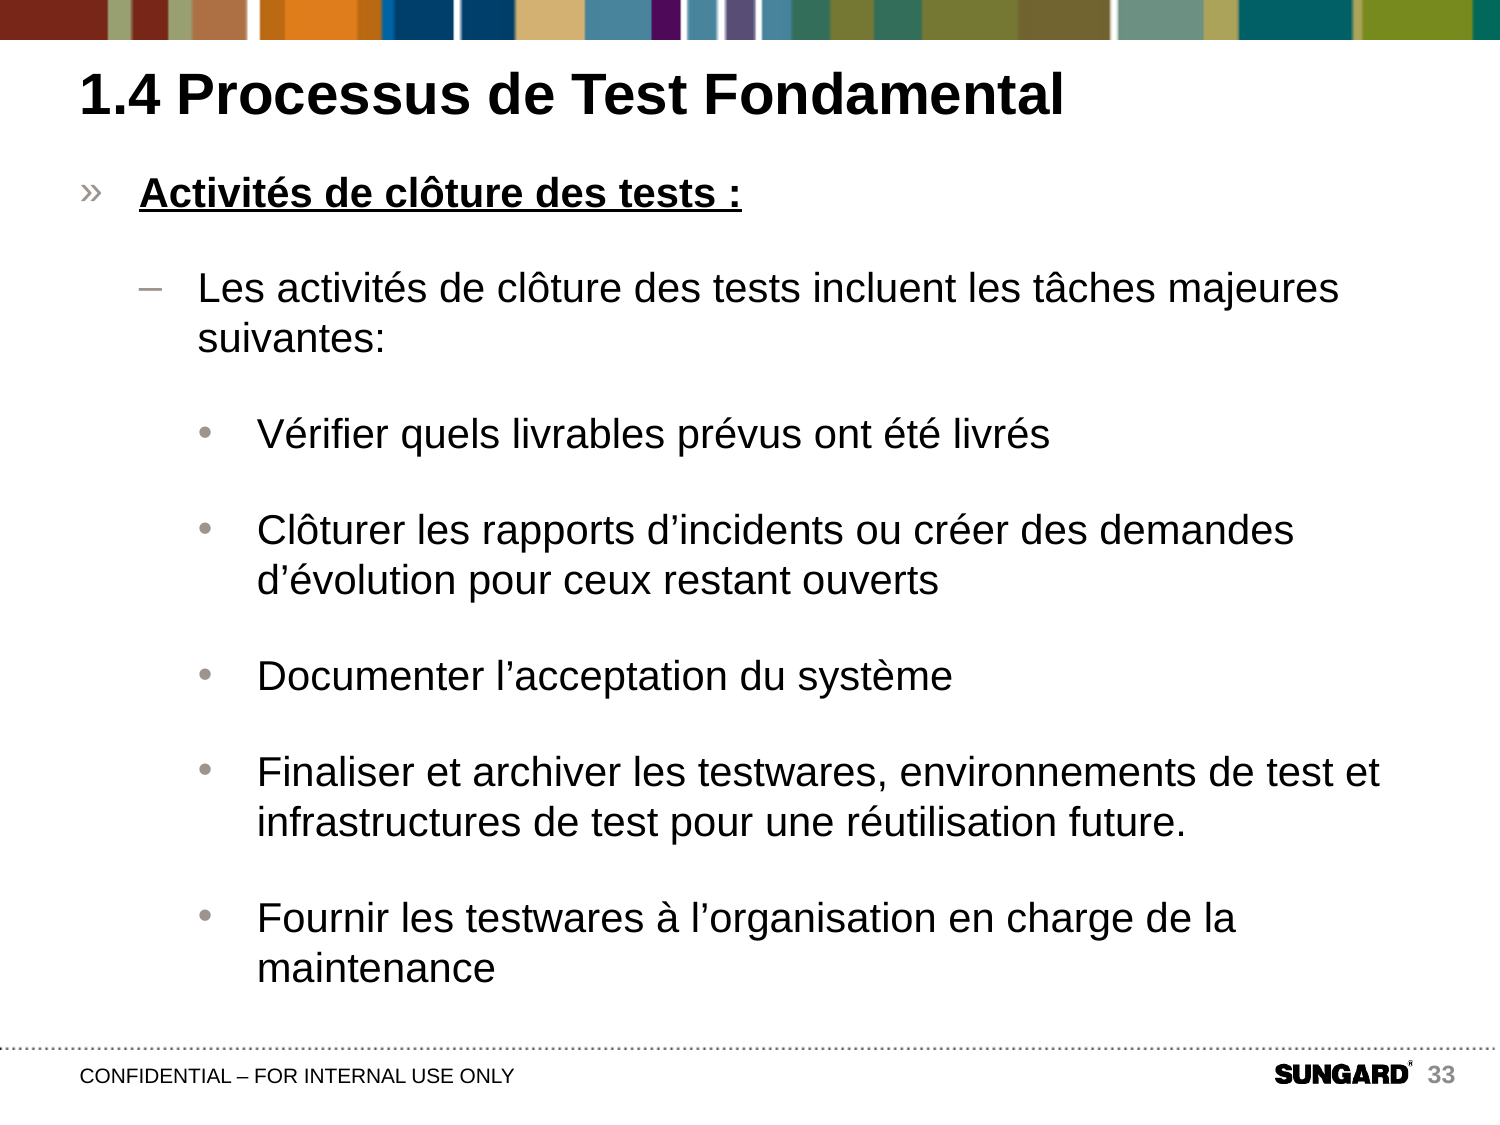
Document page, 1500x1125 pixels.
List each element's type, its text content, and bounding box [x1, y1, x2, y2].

picture [1275, 1060, 1396, 1084]
slide_number 33 [1396, 1058, 1456, 1088]
picture [0, 0, 1500, 40]
title 1.4 Processus de Test Fondamental [79, 55, 1456, 146]
list Activités de clôture des tests : Les activités de clôture des tests incluent les tâches majeures suivantes: Vérifier quels livrables prévus ont été livrés Clôturer les rapports d’incidents ou créer des demandes d’évolution pour ceux restant ouverts Documenter l’acceptation du système Finaliser et archiver les testwares, environnements de test et infrastructures de test pour une réutilisation future. Fournir les testwares à l’organisation en charge de la maintenance [79, 165, 1456, 1022]
picture [0, 1043, 1500, 1050]
